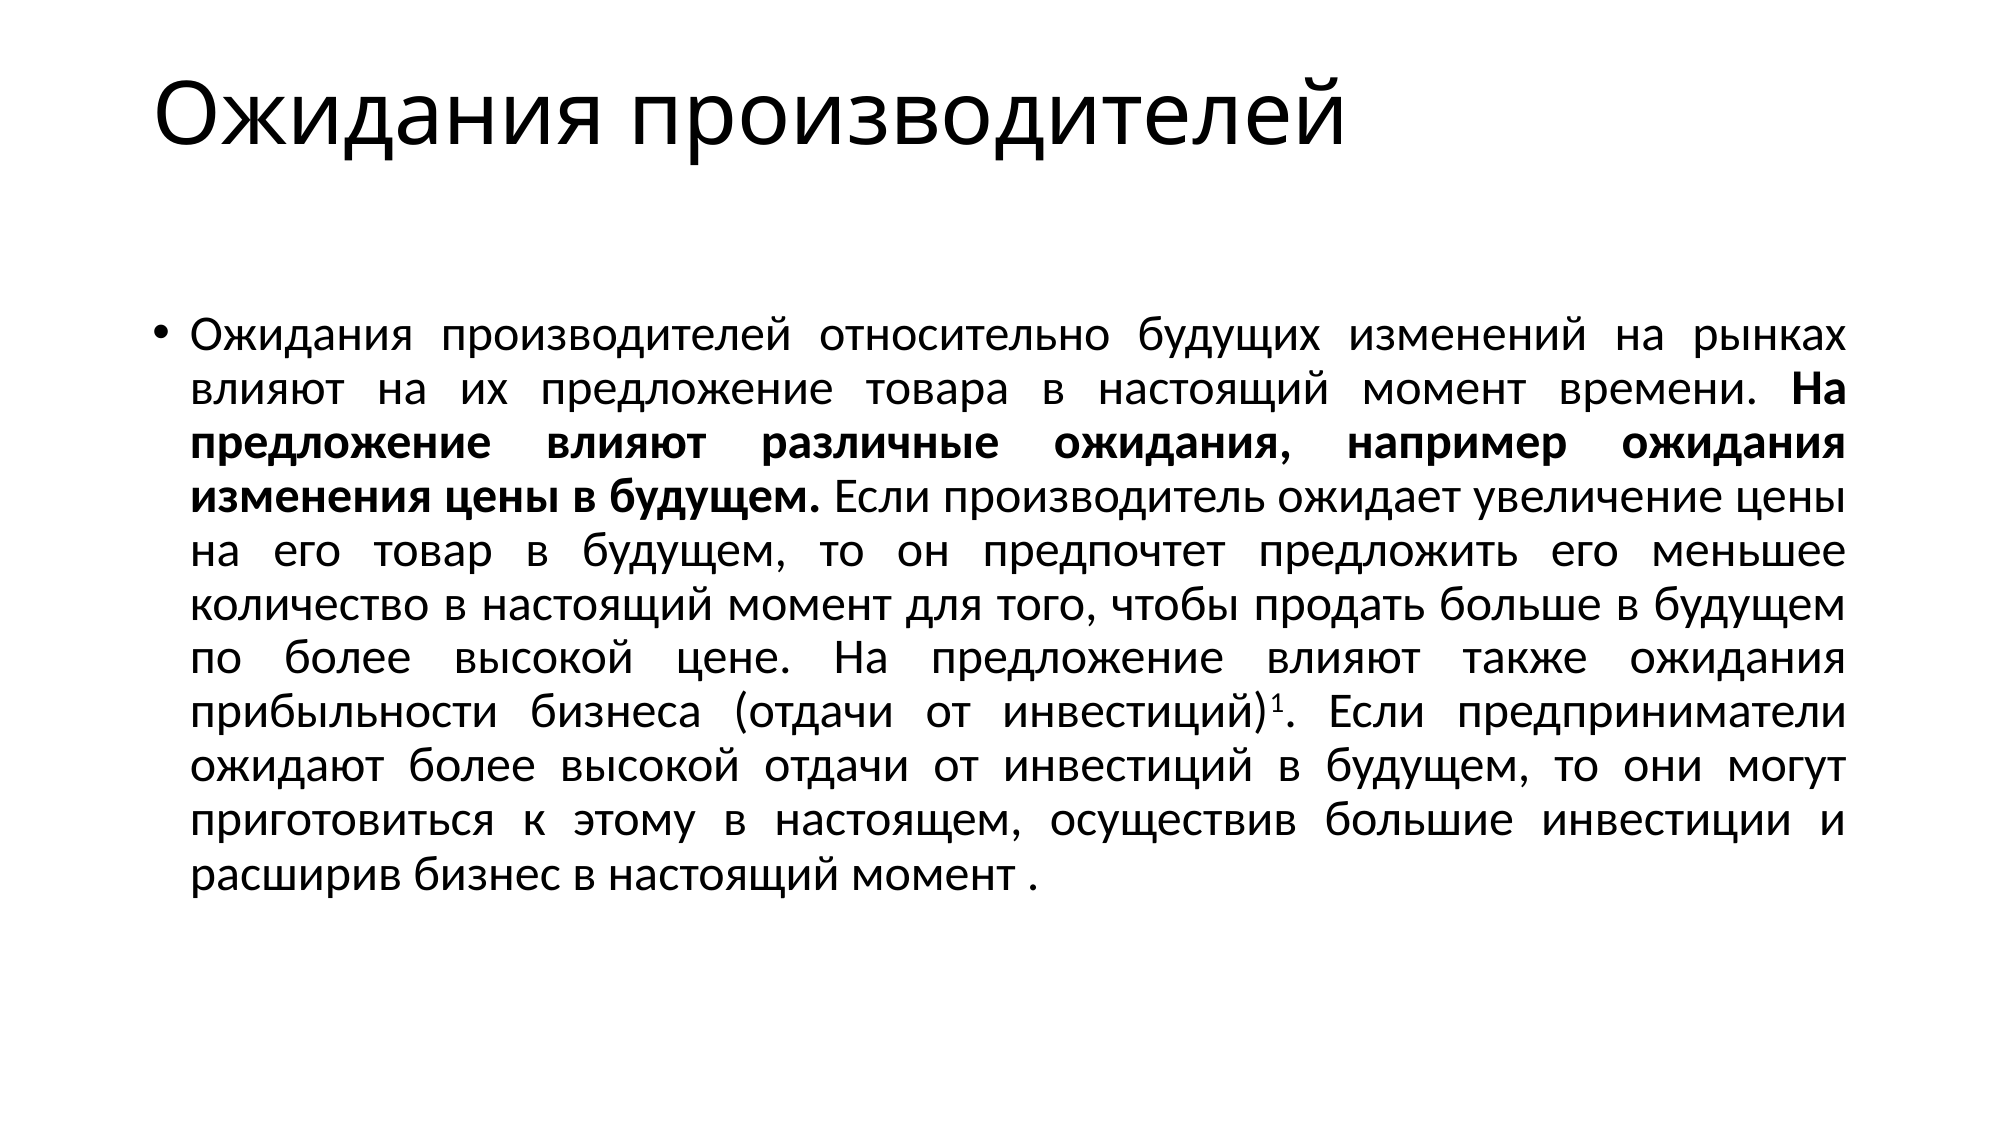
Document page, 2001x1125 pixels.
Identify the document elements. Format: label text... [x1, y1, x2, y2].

list Ожидания производителей относительно будущих изменений на рынках влияют на их предложение товара в настоящий момент времени. На предложение влияют различные ожидания, например ожидания изменения цены в будущем. Если производитель ожидает увеличение цены на его товар в будущем, то он предпочтет предложить его меньшее количество в настоящий момент для того, чтобы продать больше в будущем по более высокой цене. На предложение влияют также ожидания прибыльности бизнеса (отдачи от инвестиций)1. Если предприниматели ожидают более высокой отдачи от инвестиций в будущем, то они могут приготовиться к этому в настоящем, осуществив большие инвестиции и расширив бизнес в настоящий момент . [137, 299, 1863, 1014]
title Ожидания производителей [137, 59, 1863, 278]
